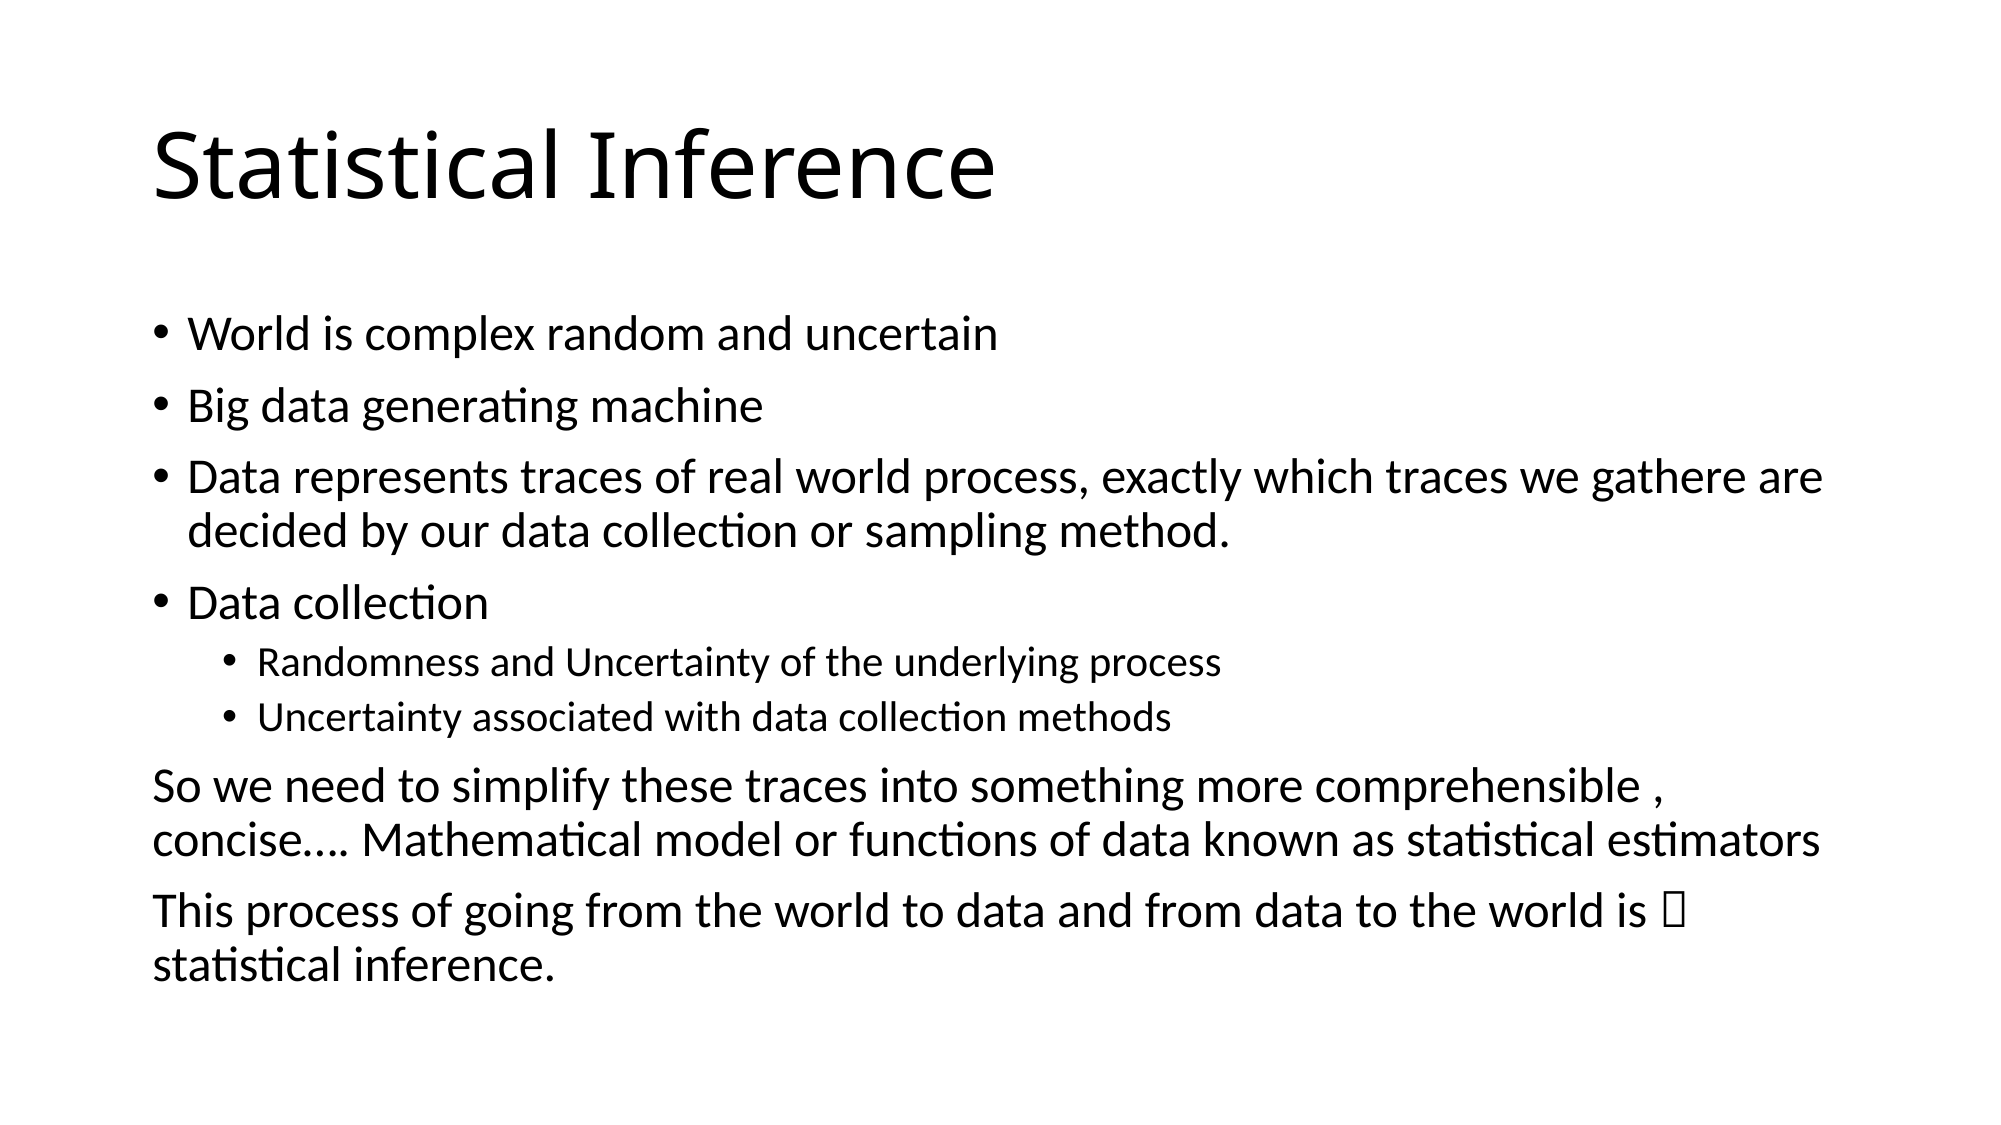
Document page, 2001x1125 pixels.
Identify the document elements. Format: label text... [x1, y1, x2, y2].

title Statistical Inference [137, 59, 1863, 278]
list World is complex random and uncertain Big data generating machine Data represents traces of real world process, exactly which traces we gathere are decided by our data collection or sampling method. Data collection Randomness and Uncertainty of the underlying process Uncertainty associated with data collection methods So we need to simplify these traces into something more comprehensible , concise…. Mathematical model or functions of data known as statistical estimators This process of going from the world to data and from data to the world is  statistical inference. [137, 299, 1863, 1014]
